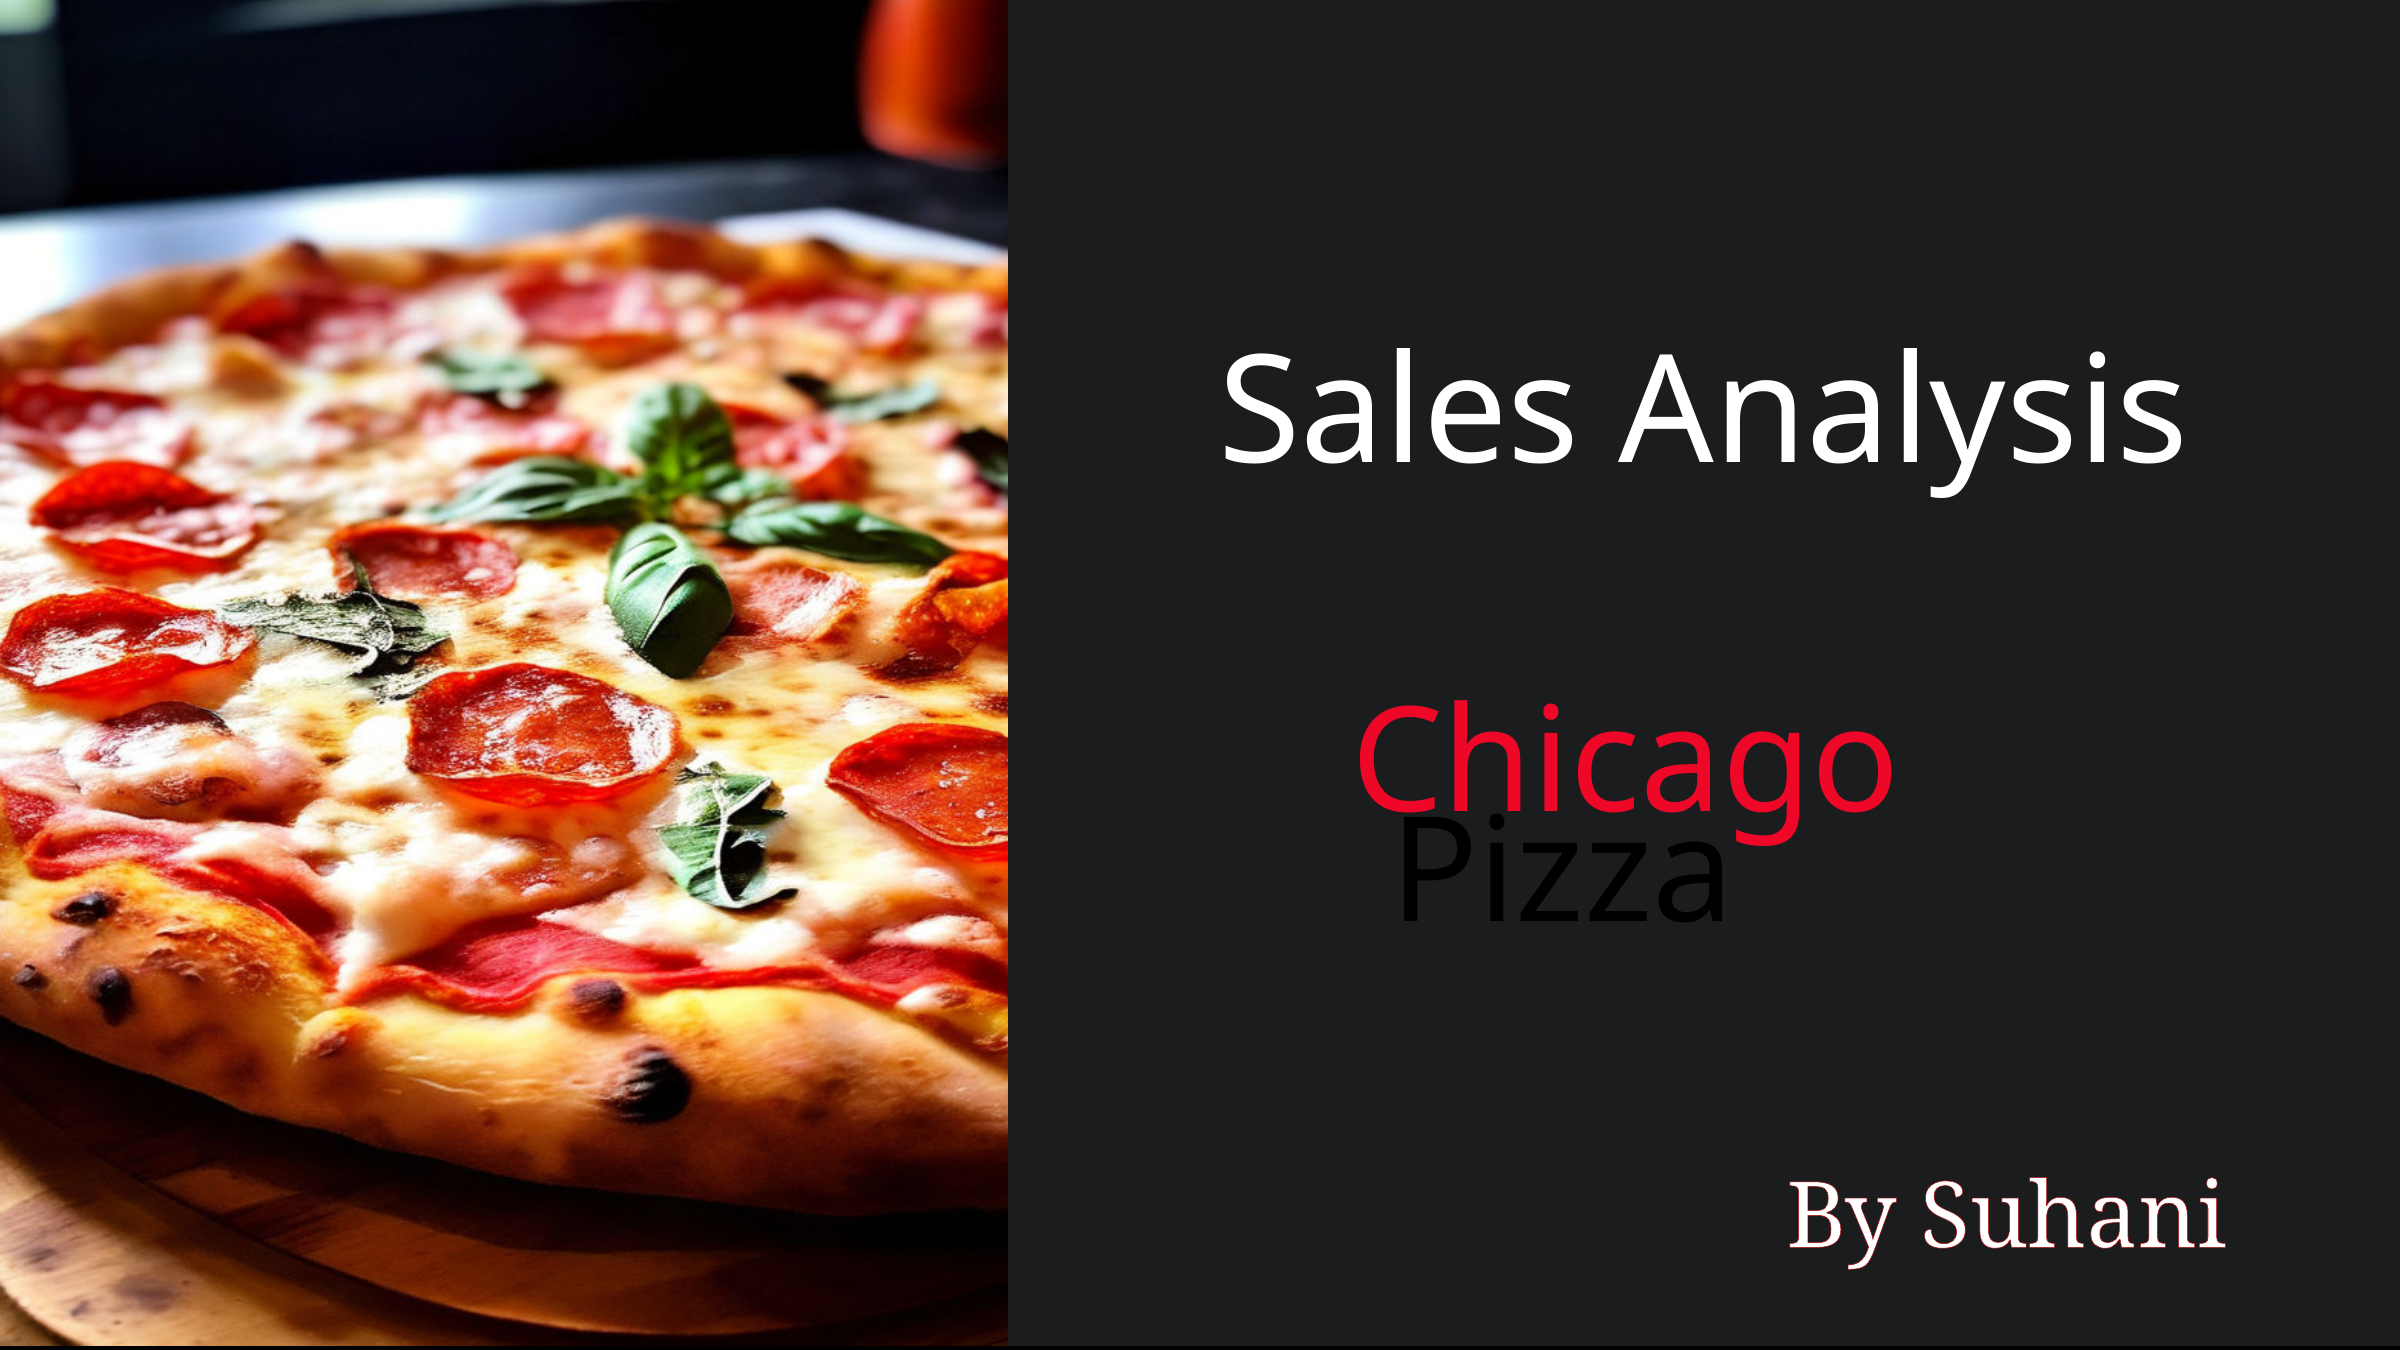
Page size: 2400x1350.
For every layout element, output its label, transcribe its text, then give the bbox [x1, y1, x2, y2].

picture [0, 0, 1008, 1346]
text_box [1008, 0, 2400, 1346]
text_box Sales Analysis [1153, 327, 2255, 500]
text_box Pizza [1375, 767, 1877, 958]
text_box Chicago [1336, 676, 2072, 849]
text_box By Suhani [1771, 1148, 2372, 1273]
